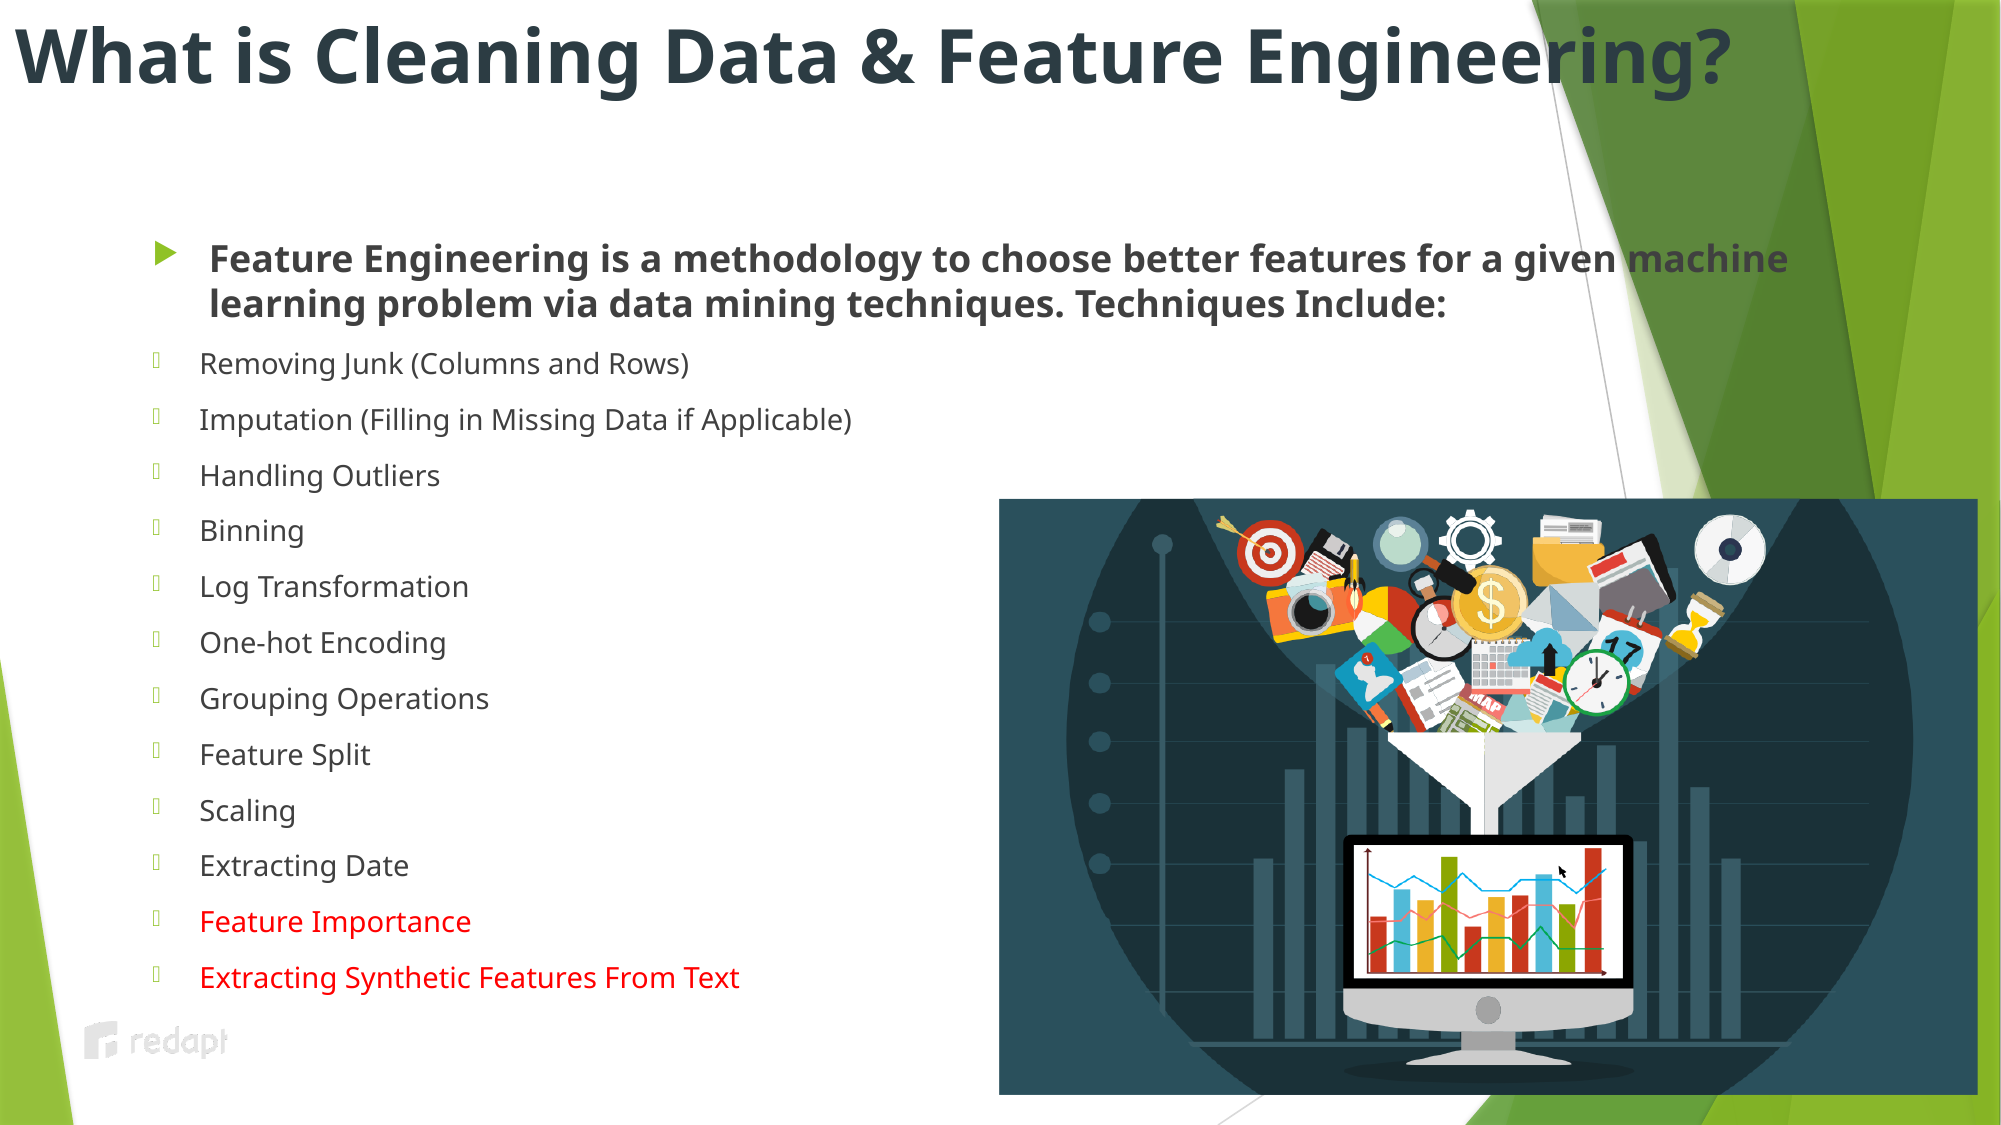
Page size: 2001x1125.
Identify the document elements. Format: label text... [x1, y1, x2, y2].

picture [999, 498, 1978, 1096]
list Feature Engineering is a methodology to choose better features for a given machine learning problem via data mining techniques. Techniques Include: Removing Junk (Columns and Rows) Imputation (Filling in Missing Data if Applicable) Handling Outliers Binning Log Transformation One-hot Encoding Grouping Operations Feature Split Scaling Extracting Date Feature Importance Extracting Synthetic Features From Text [137, 227, 1863, 1014]
title What is Cleaning Data & Feature Engineering? [0, 1, 1848, 112]
